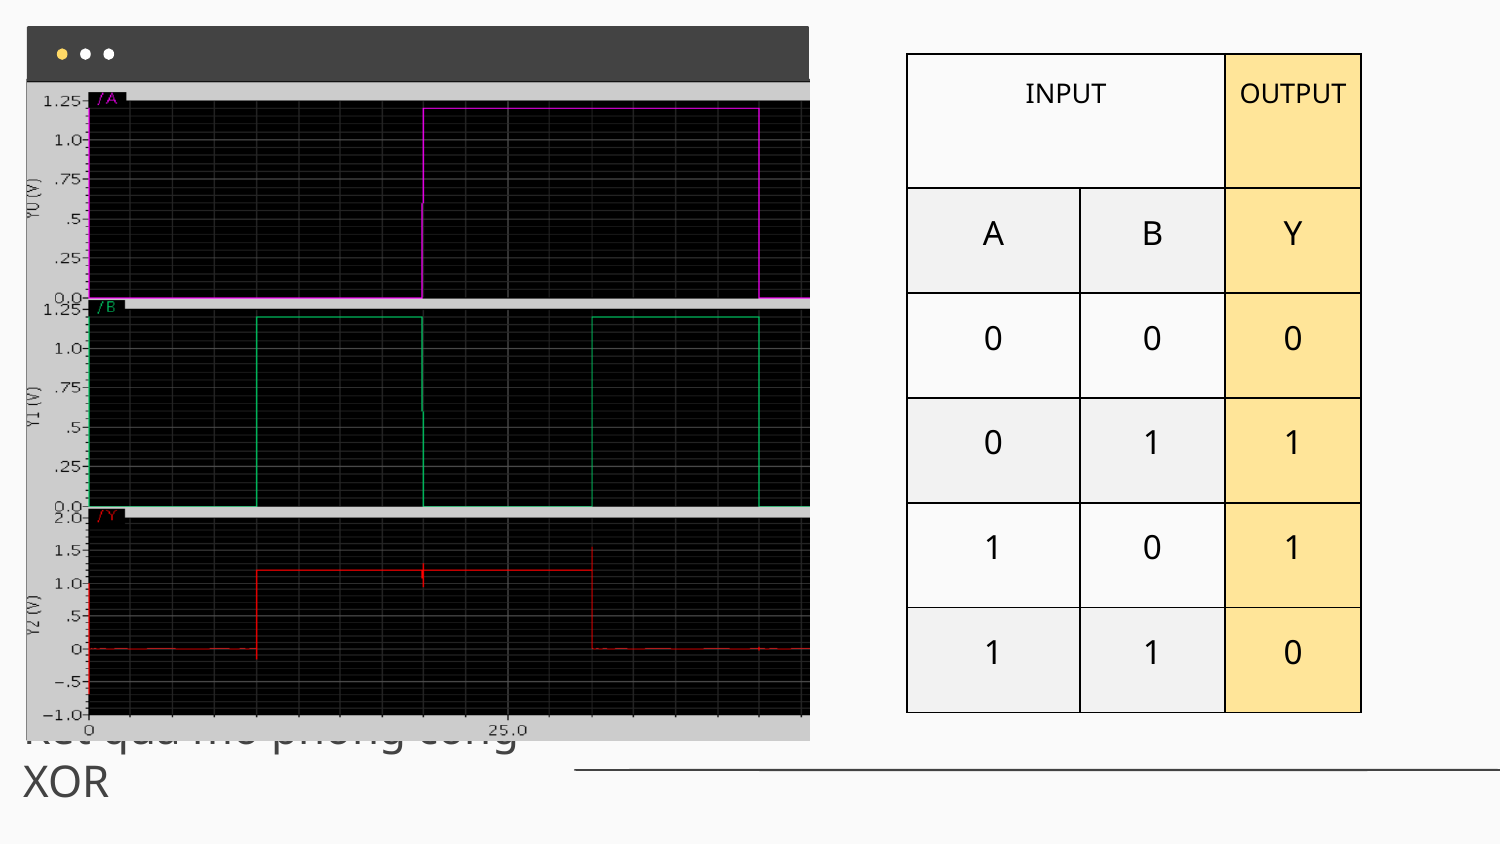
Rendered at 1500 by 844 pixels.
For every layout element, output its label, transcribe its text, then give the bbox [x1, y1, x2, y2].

table_cell 0 [1081, 504, 1224, 607]
table_cell 1 [908, 608, 1079, 712]
table_cell 1 [1226, 504, 1360, 607]
table_header OUTPUT [1226, 55, 1360, 187]
table_cell 0 [1081, 294, 1224, 397]
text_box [26, 25, 810, 80]
table_cell 1 [1081, 608, 1224, 712]
table_cell B [1081, 189, 1224, 292]
table_cell Y [1226, 189, 1360, 292]
table_cell A [908, 189, 1079, 292]
table_cell 0 [1226, 294, 1360, 397]
table_cell 0 [1226, 608, 1360, 712]
title Kết quả mô phỏng cổng XOR [8, 757, 563, 821]
table_cell 1 [1226, 399, 1360, 502]
table_cell 0 [908, 399, 1079, 502]
picture [26, 81, 810, 741]
table_cell 1 [1081, 399, 1224, 502]
table_header INPUT [908, 55, 1224, 187]
table_cell 0 [908, 294, 1079, 397]
table_cell 1 [908, 504, 1079, 607]
